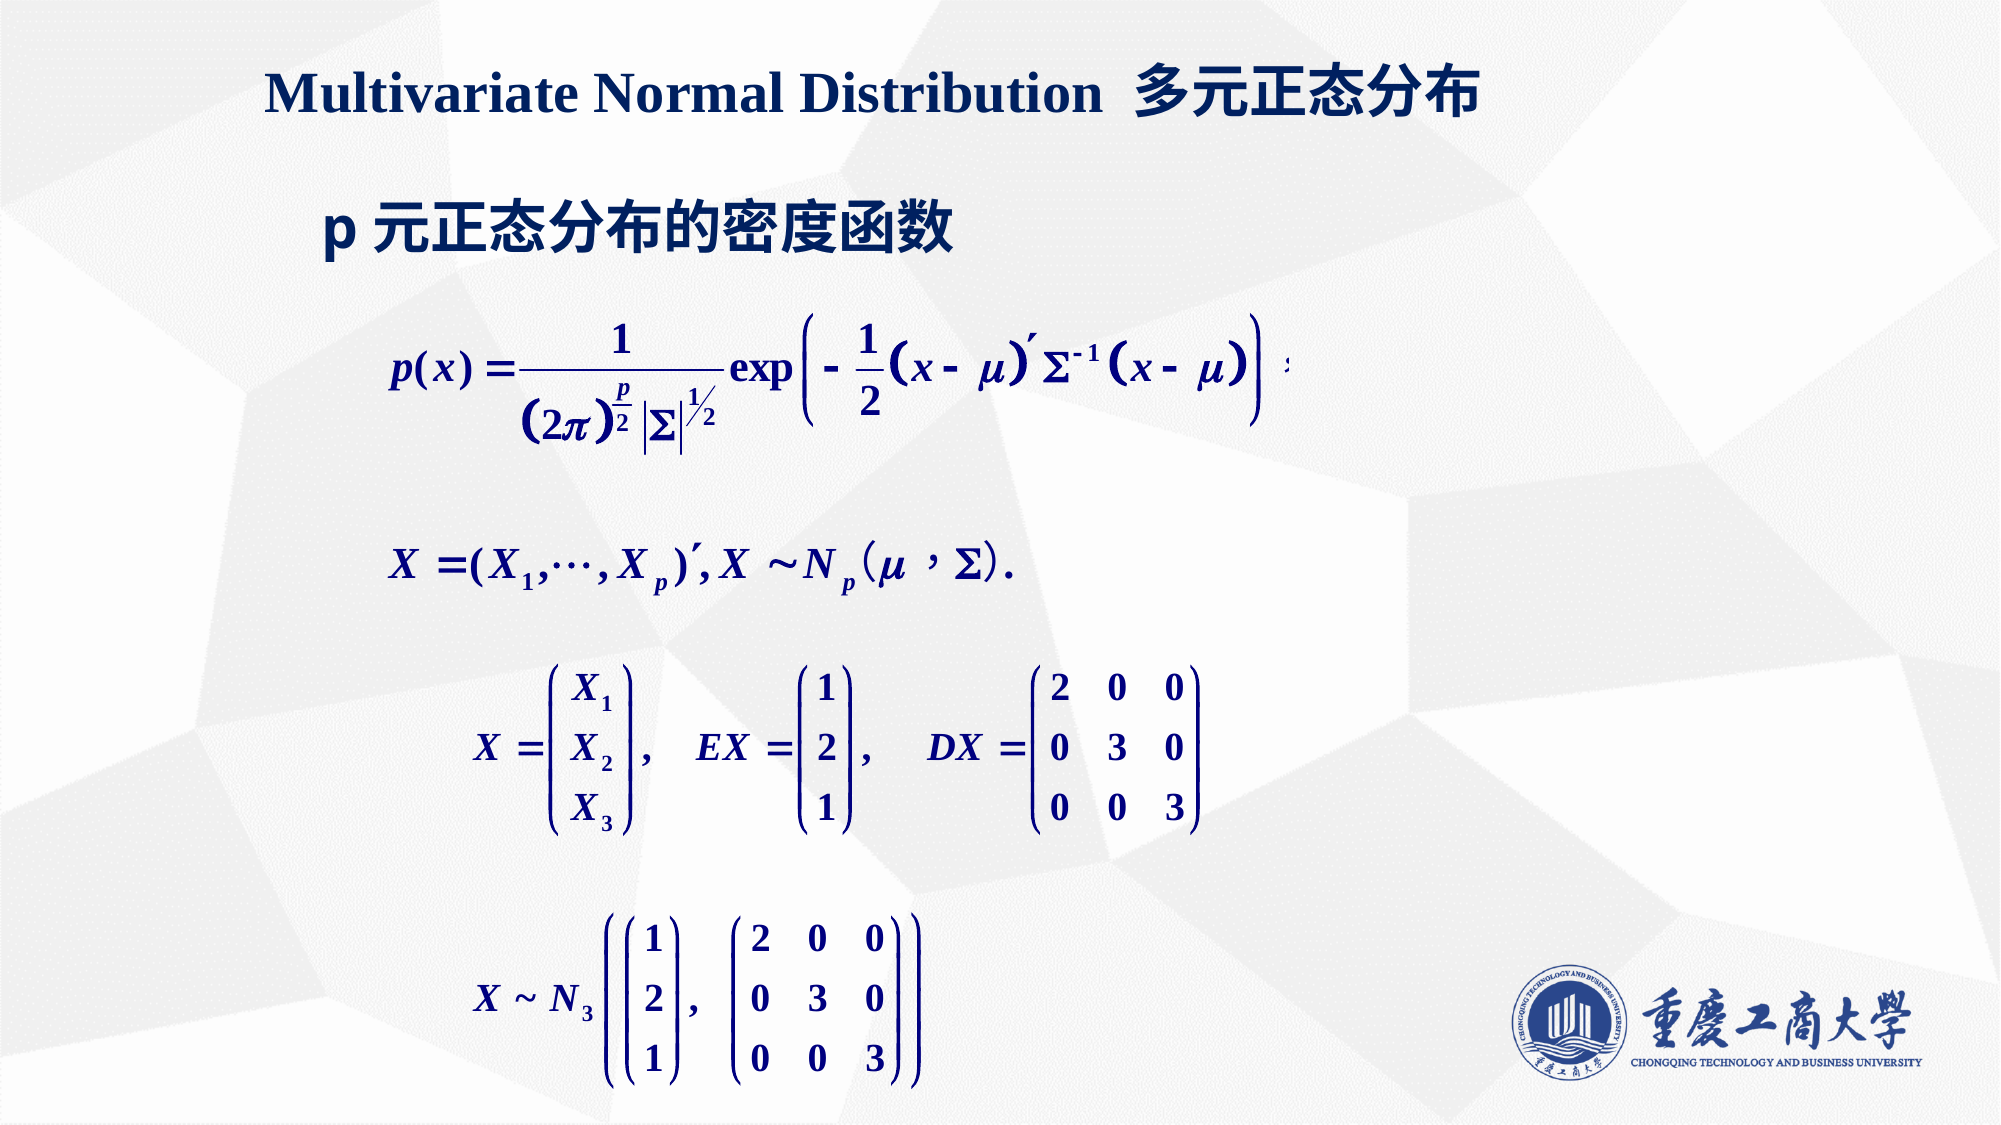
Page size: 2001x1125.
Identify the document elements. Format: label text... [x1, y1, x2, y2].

text_box p元正态分布的密度函数 [290, 171, 987, 279]
picture [0, 0, 2001, 1125]
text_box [464, 656, 1213, 1095]
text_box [378, 304, 1289, 604]
title Multivariate Normal Distribution 多元正态分布 [249, 0, 1651, 188]
